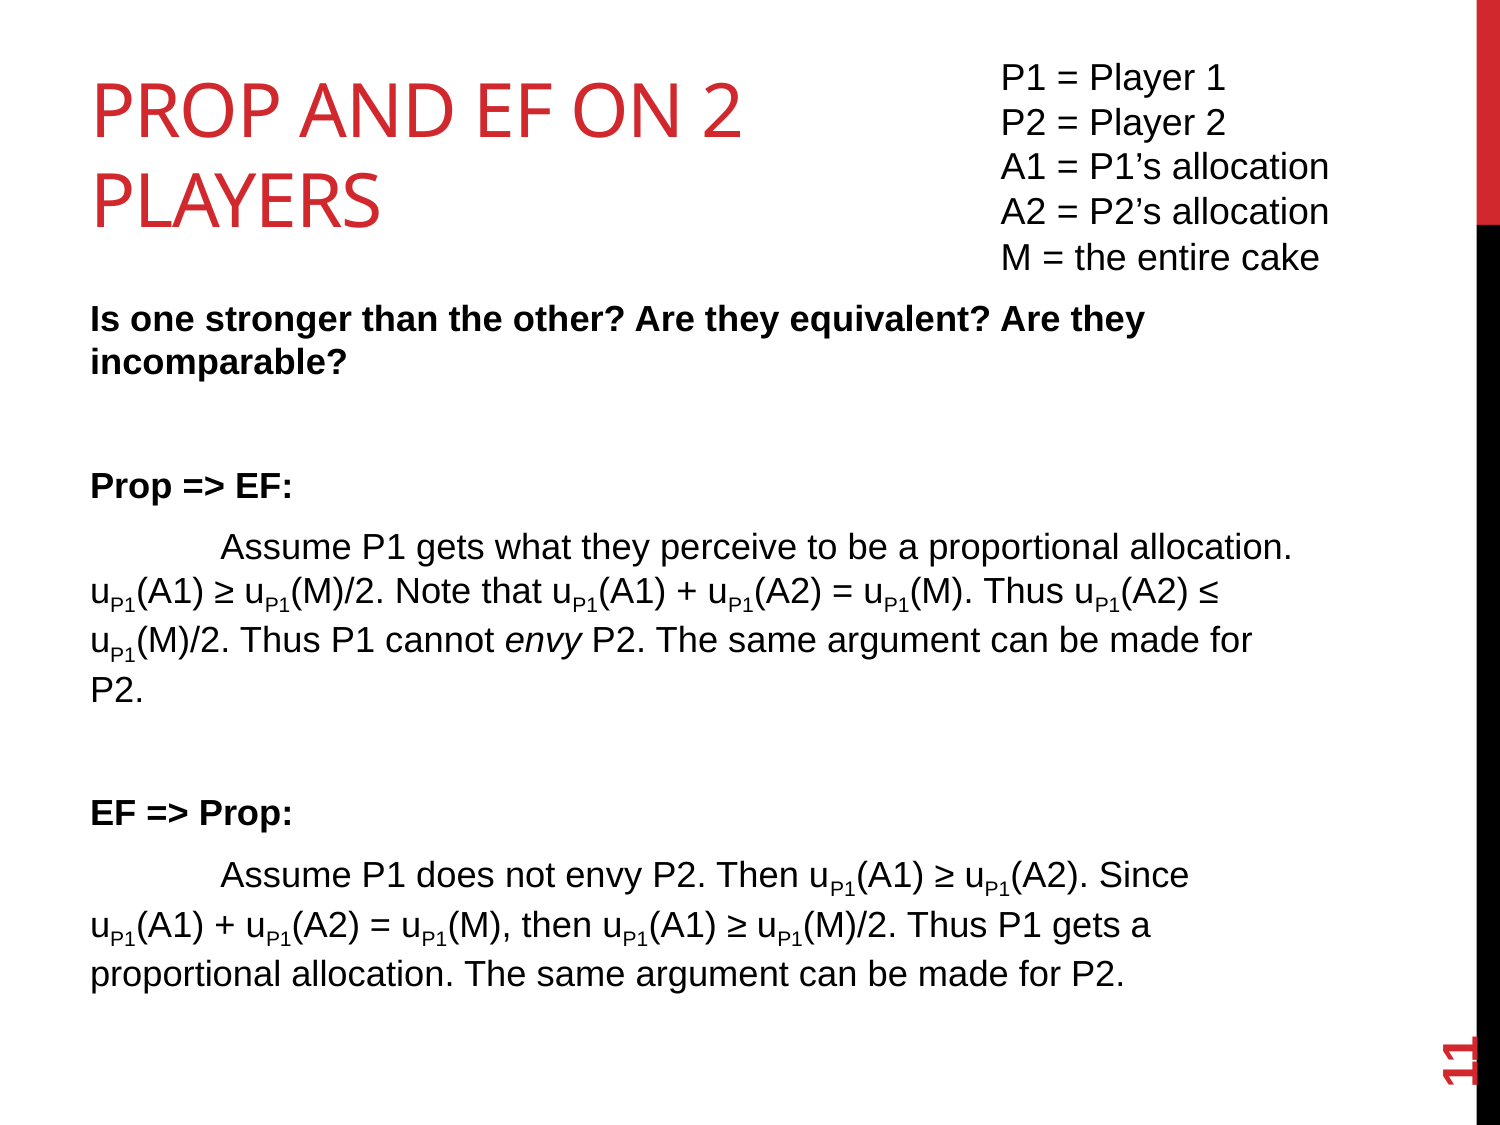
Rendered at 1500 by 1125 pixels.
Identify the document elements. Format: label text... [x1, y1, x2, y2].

title Prop and EF on 2 players [75, 25, 1025, 250]
list Is one stronger than the other? Are they equivalent? Are they incomparable? Prop => EF: Assume P1 gets what they perceive to be a proportional allocation. uP1(A1) ≥ uP1(M)/2. Note that uP1(A1) + uP1(A2) = uP1(M). Thus uP1(A2) ≤ uP1(M)/2. Thus P1 cannot envy P2. The same argument can be made for P2. EF => Prop: Assume P1 does not envy P2. Then uP1(A1) ≥ uP1(A2). Since uP1(A1) + uP1(A2) = uP1(M), then uP1(A1) ≥ uP1(M)/2. Thus P1 gets a proportional allocation. The same argument can be made for P2. [75, 287, 1325, 1005]
text_box P1 = Player 1 P2 = Player 2 A1 = P1’s allocation A2 = P2’s allocation M = the entire cake [985, 45, 1377, 285]
slide_number 11 [1427, 887, 1488, 1104]
